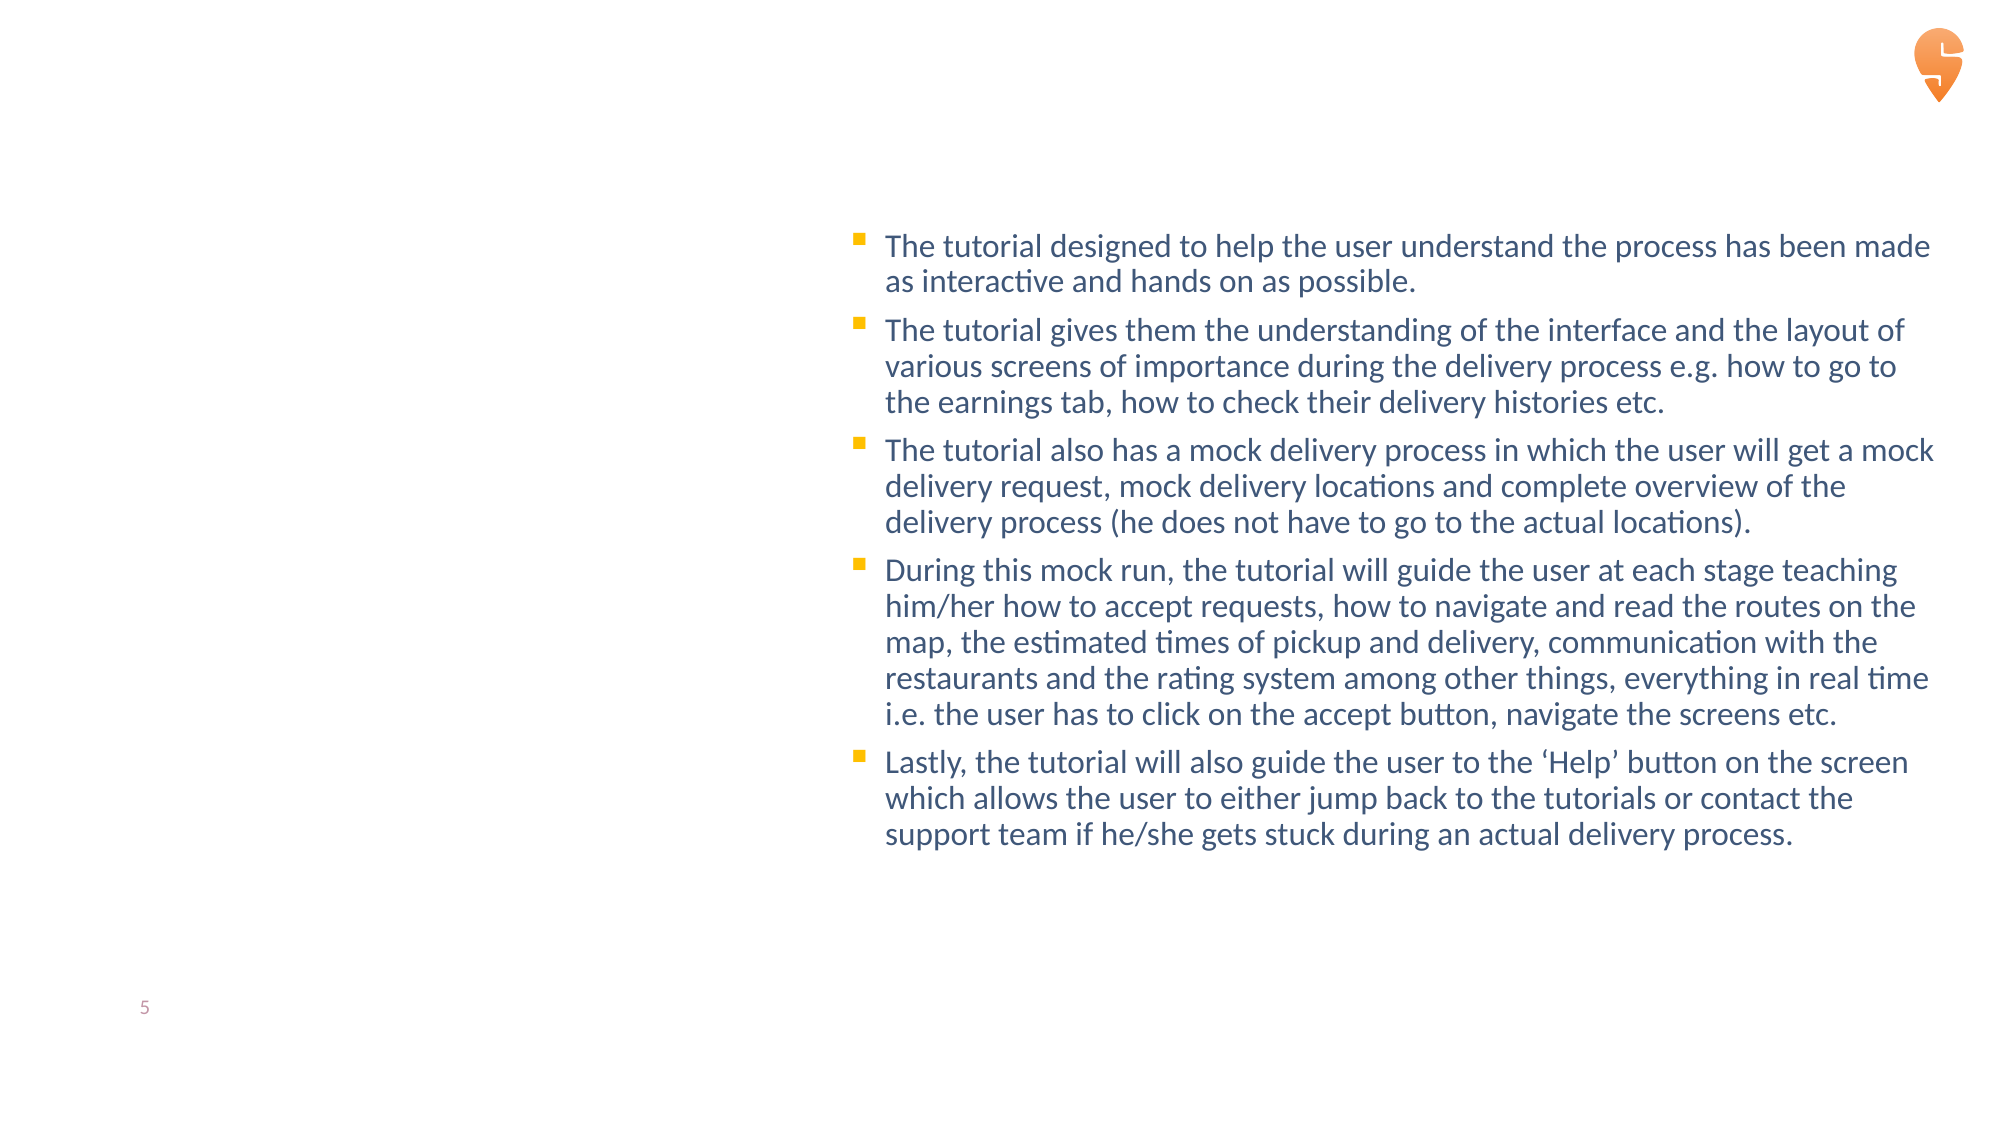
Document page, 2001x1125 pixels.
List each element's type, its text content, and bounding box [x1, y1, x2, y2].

slide_number 5 [105, 993, 170, 1033]
list The tutorial designed to help the user understand the process has been made as interactive and hands on as possible. The tutorial gives them the understanding of the interface and the layout of various screens of importance during the delivery process e.g. how to go to the earnings tab, how to check their delivery histories etc. The tutorial also has a mock delivery process in which the user will get a mock delivery request, mock delivery locations and complete overview of the delivery process (he does not have to go to the actual locations). During this mock run, the tutorial will guide the user at each stage teaching him/her how to accept requests, how to navigate and read the routes on the map, the estimated times of pickup and delivery, communication with the restaurants and the rating system among other things, everything in real time i.e. the user has to click on the accept button, navigate the screens etc. Lastly, the tutorial will also guide the user to the ‘Help’ button on the screen which allows the user to either jump back to the tutorials or contact the support team if he/she gets stuck during an actual delivery process. [843, 228, 1939, 1083]
picture [1888, 14, 1990, 116]
